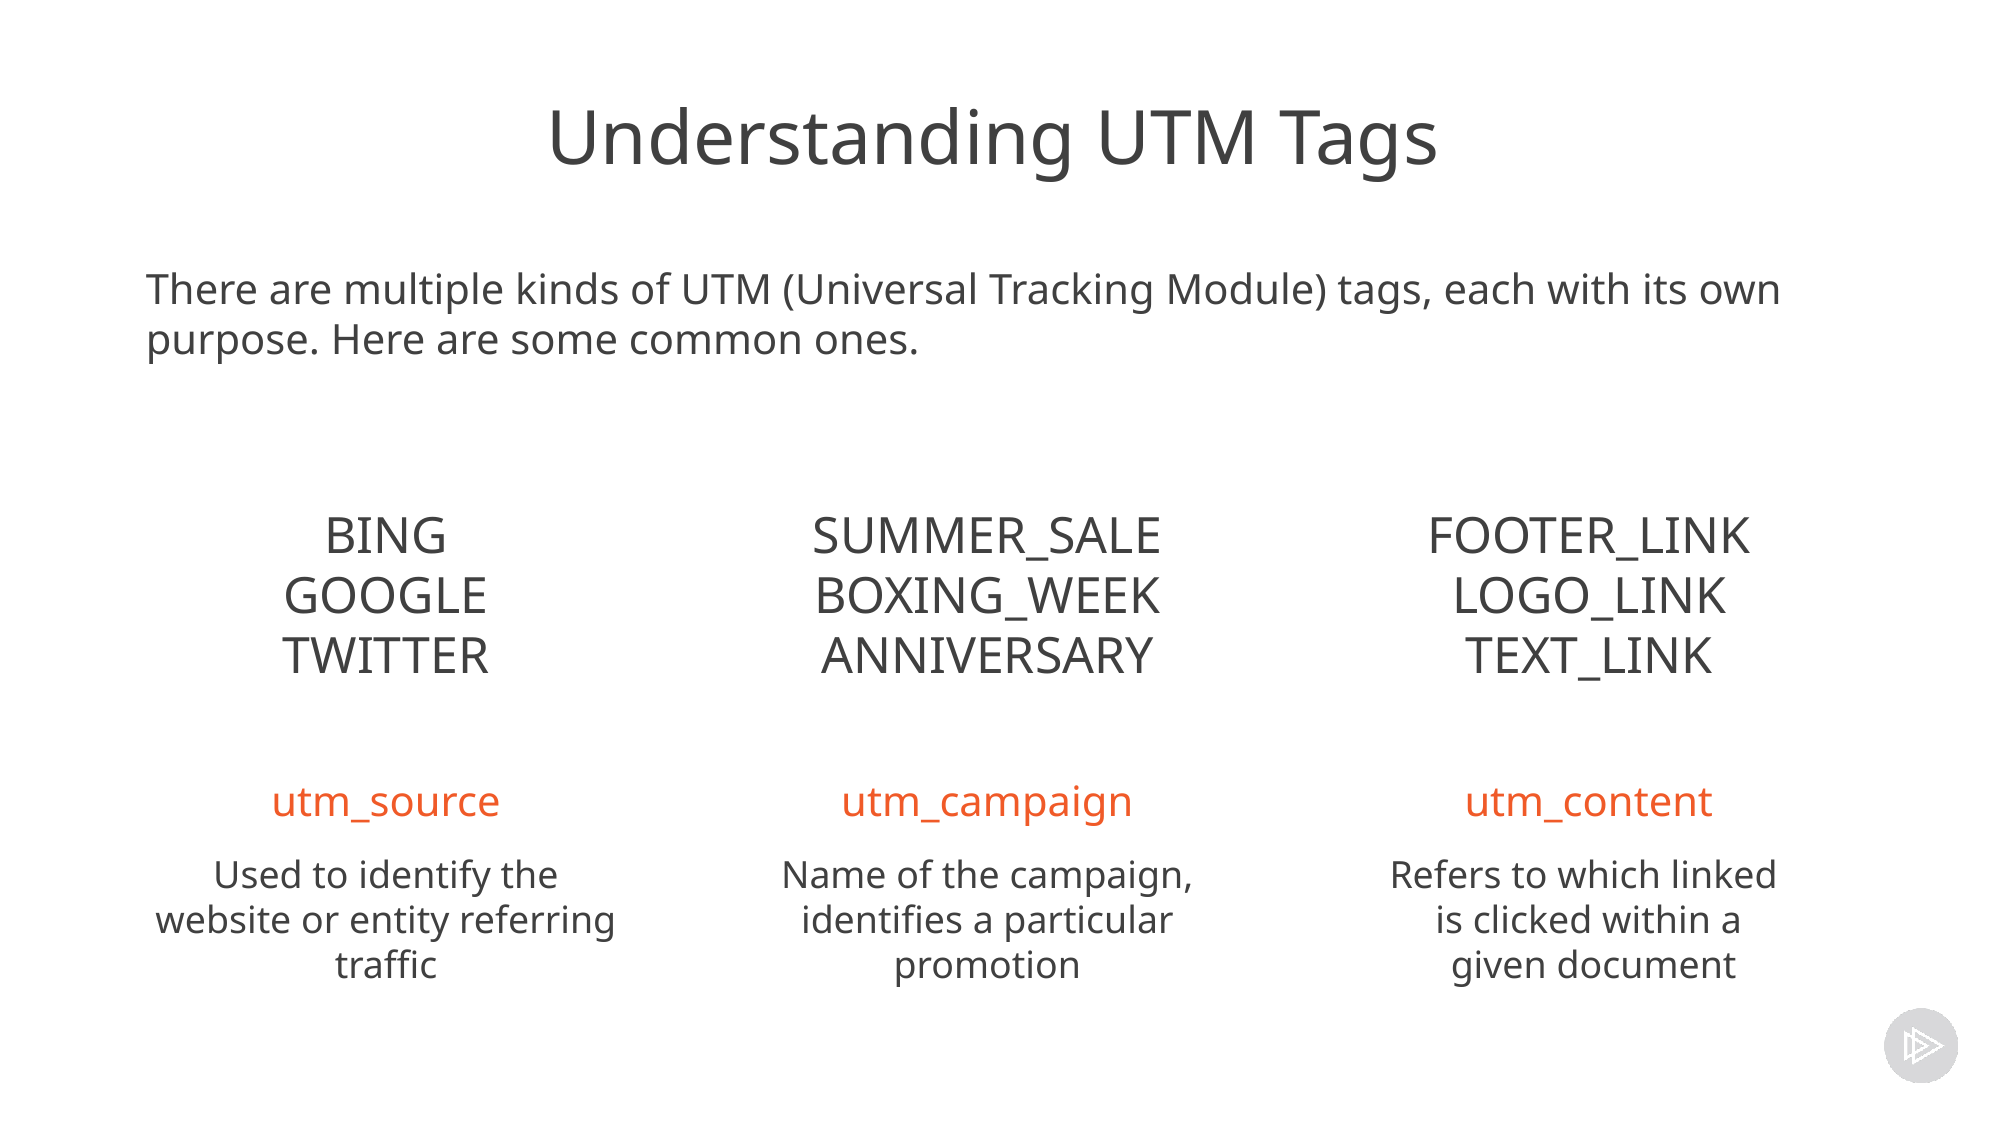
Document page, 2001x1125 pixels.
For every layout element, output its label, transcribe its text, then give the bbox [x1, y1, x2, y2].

list SUMMER_SALE BOXING_WEEK ANNIVERSARY [763, 459, 1212, 729]
list Name of the campaign, identifies a particular promotion [717, 850, 1258, 1054]
title Understanding UTM Tags [115, 96, 1885, 169]
list Used to identify the website or entity referring traffic [115, 850, 657, 1054]
list utm_content [1318, 775, 1860, 833]
title Sending a Custom Event [1884, 1008, 1958, 1083]
list There are multiple kinds of UTM (Universal Tracking Module) tags, each with its own purpose. Here are some common ones. [115, 215, 1885, 410]
list utm_source [115, 775, 657, 833]
list Refers to which linked is clicked within a given document [1318, 850, 1860, 1054]
list BING GOOGLE TWITTER [162, 459, 611, 729]
list utm_campaign [717, 775, 1258, 833]
list FOOTER_LINK LOGO_LINK TEXT_LINK [1365, 459, 1814, 729]
